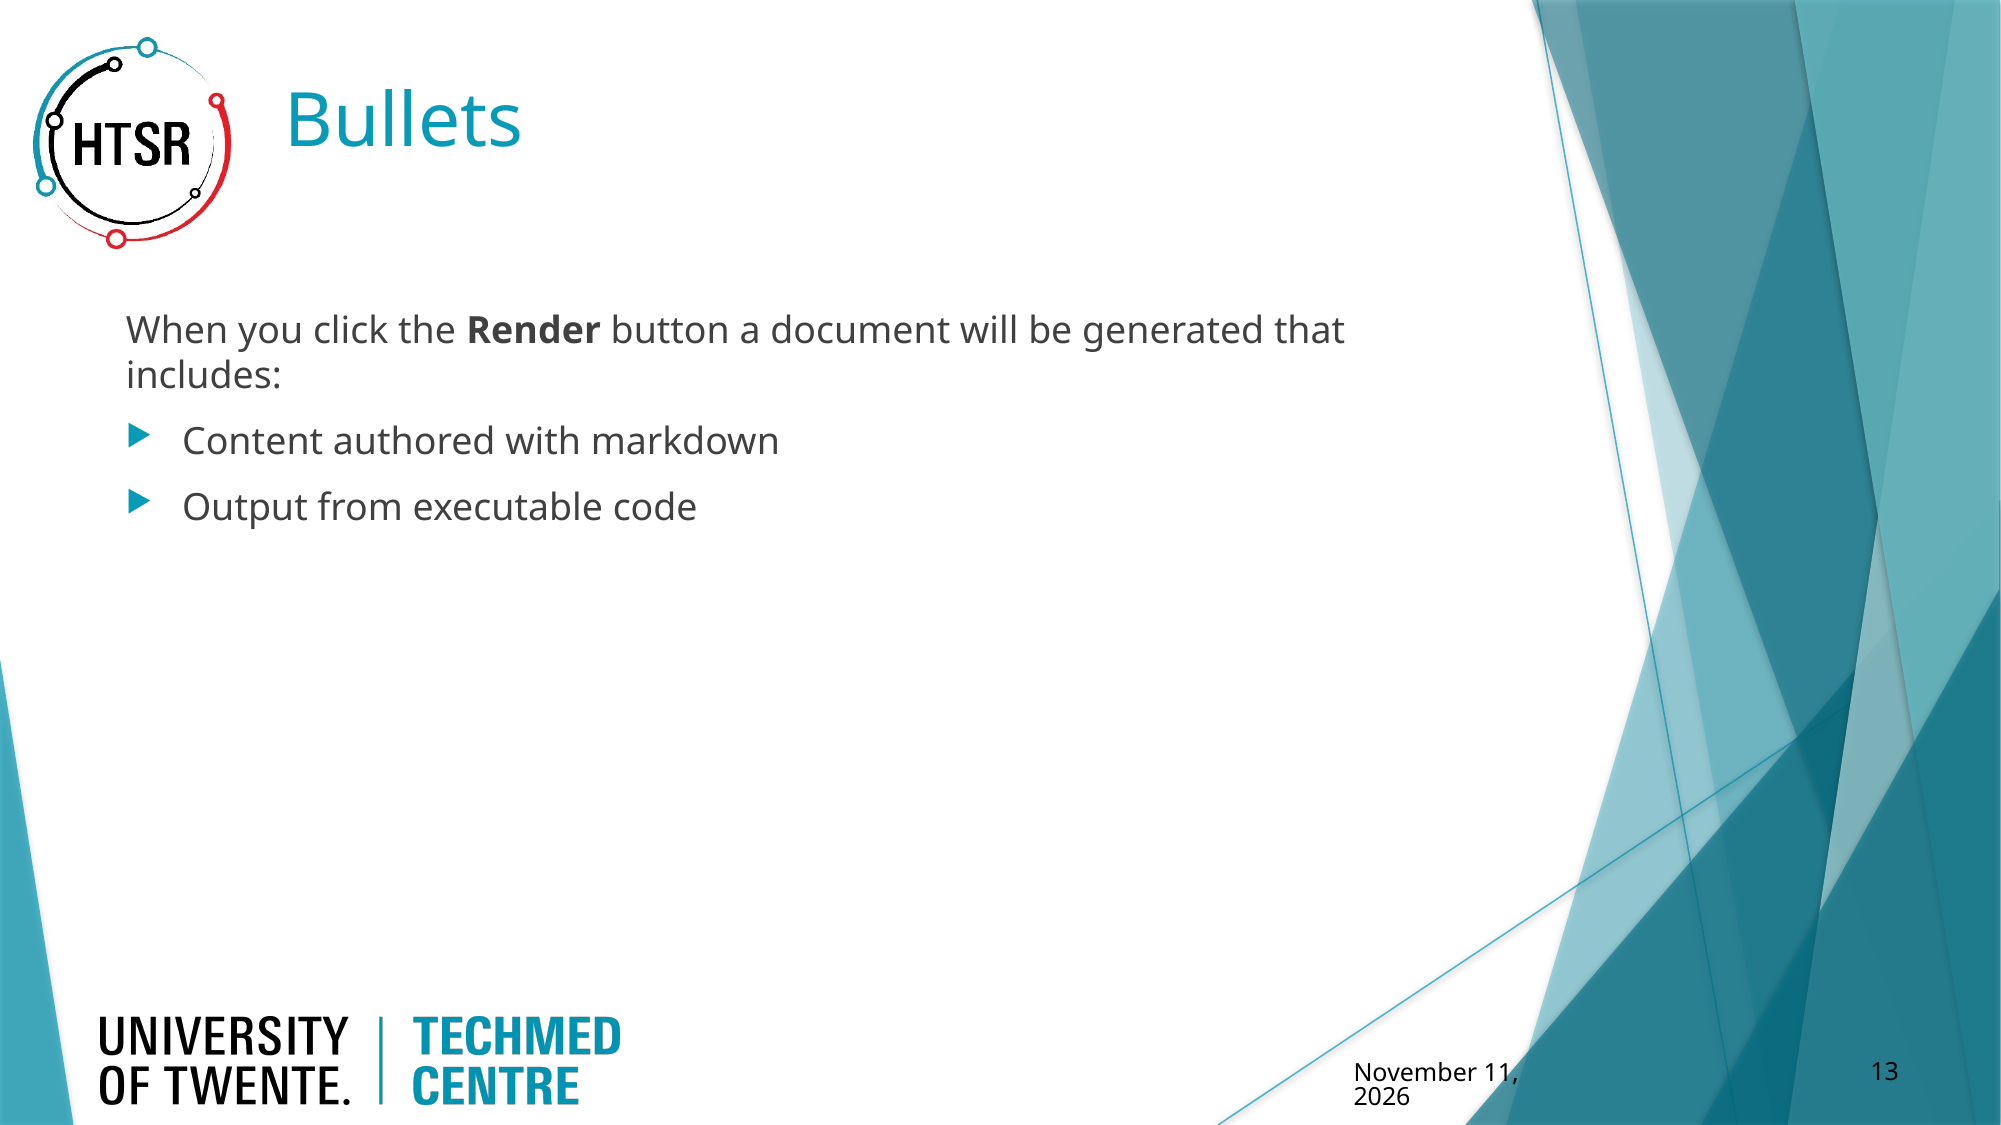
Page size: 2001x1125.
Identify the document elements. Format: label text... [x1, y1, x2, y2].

picture [33, 37, 231, 249]
title Bullets [269, 64, 1522, 249]
list When you click the Render button a document will be generated that includes: Content authored with markdown Output from executable code [111, 298, 1522, 992]
picture [100, 1016, 620, 1105]
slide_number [1338, 1035, 1549, 1111]
slide_number ‹#› [1796, 1034, 1914, 1111]
